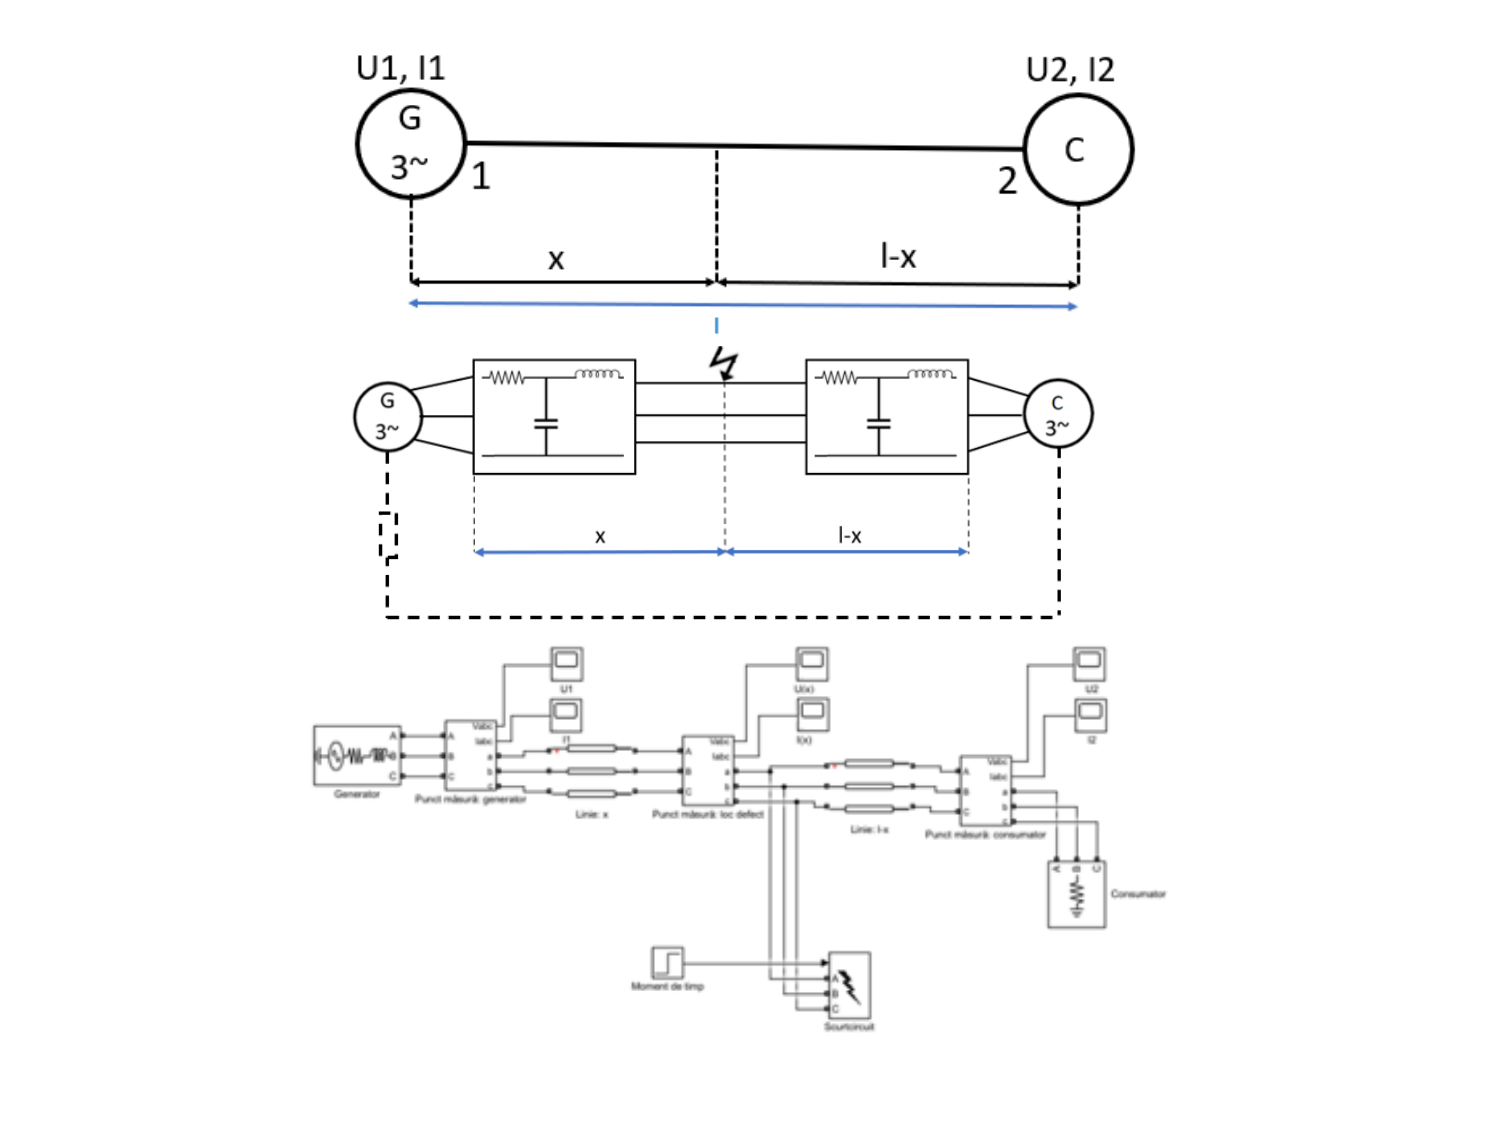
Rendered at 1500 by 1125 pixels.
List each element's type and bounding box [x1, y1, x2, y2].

picture [291, 637, 1203, 1051]
picture [335, 21, 1149, 634]
